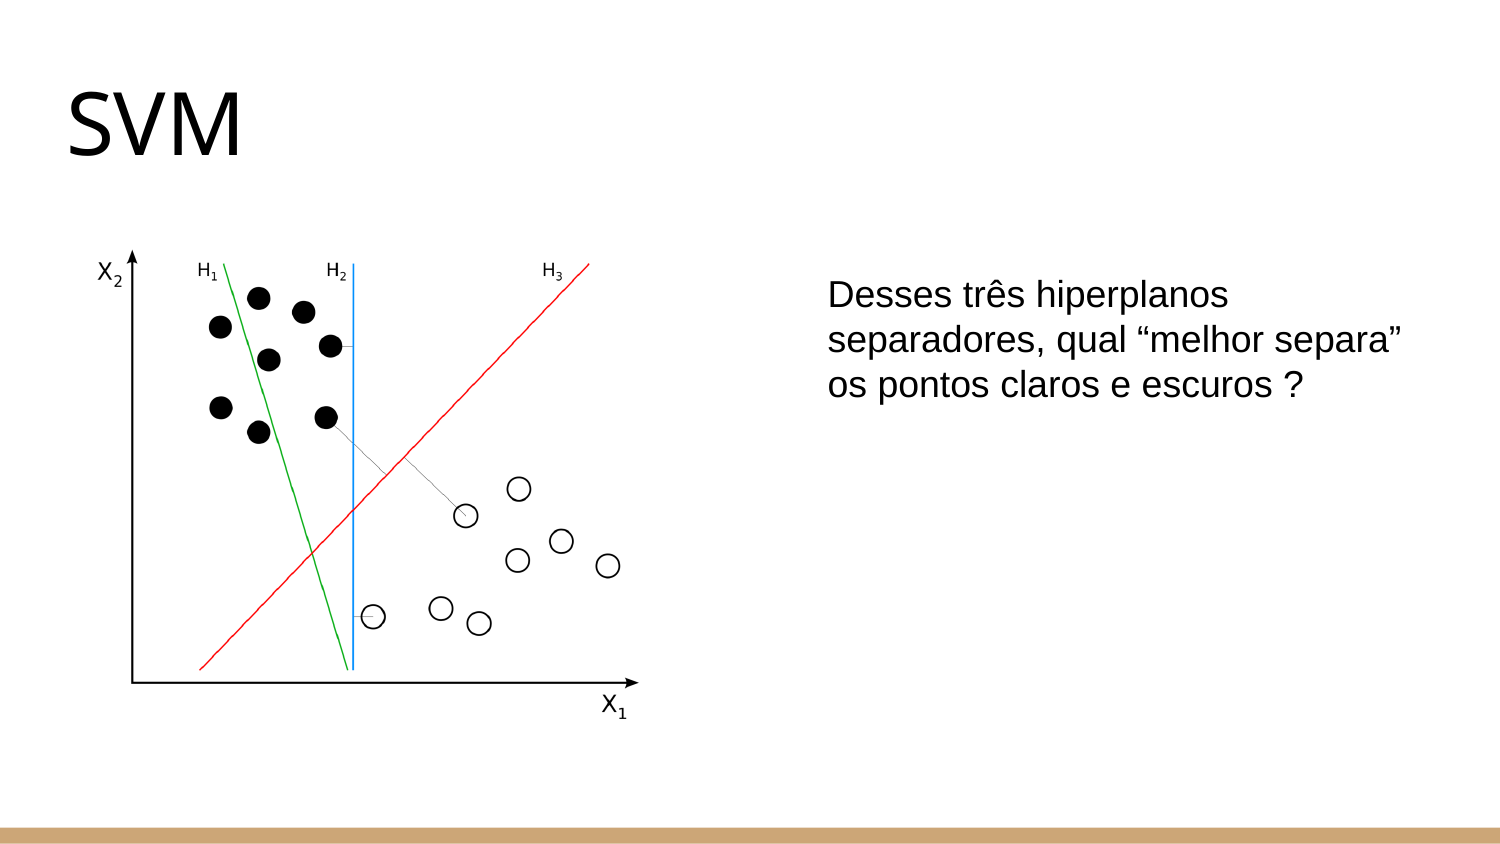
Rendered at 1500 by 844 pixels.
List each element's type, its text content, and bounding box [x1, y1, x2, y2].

title SVM [51, 51, 1449, 189]
picture [97, 249, 639, 720]
text_box Desses três hiperplanos separadores, qual “melhor separa” os pontos claros e escuros ? [812, 255, 1449, 411]
